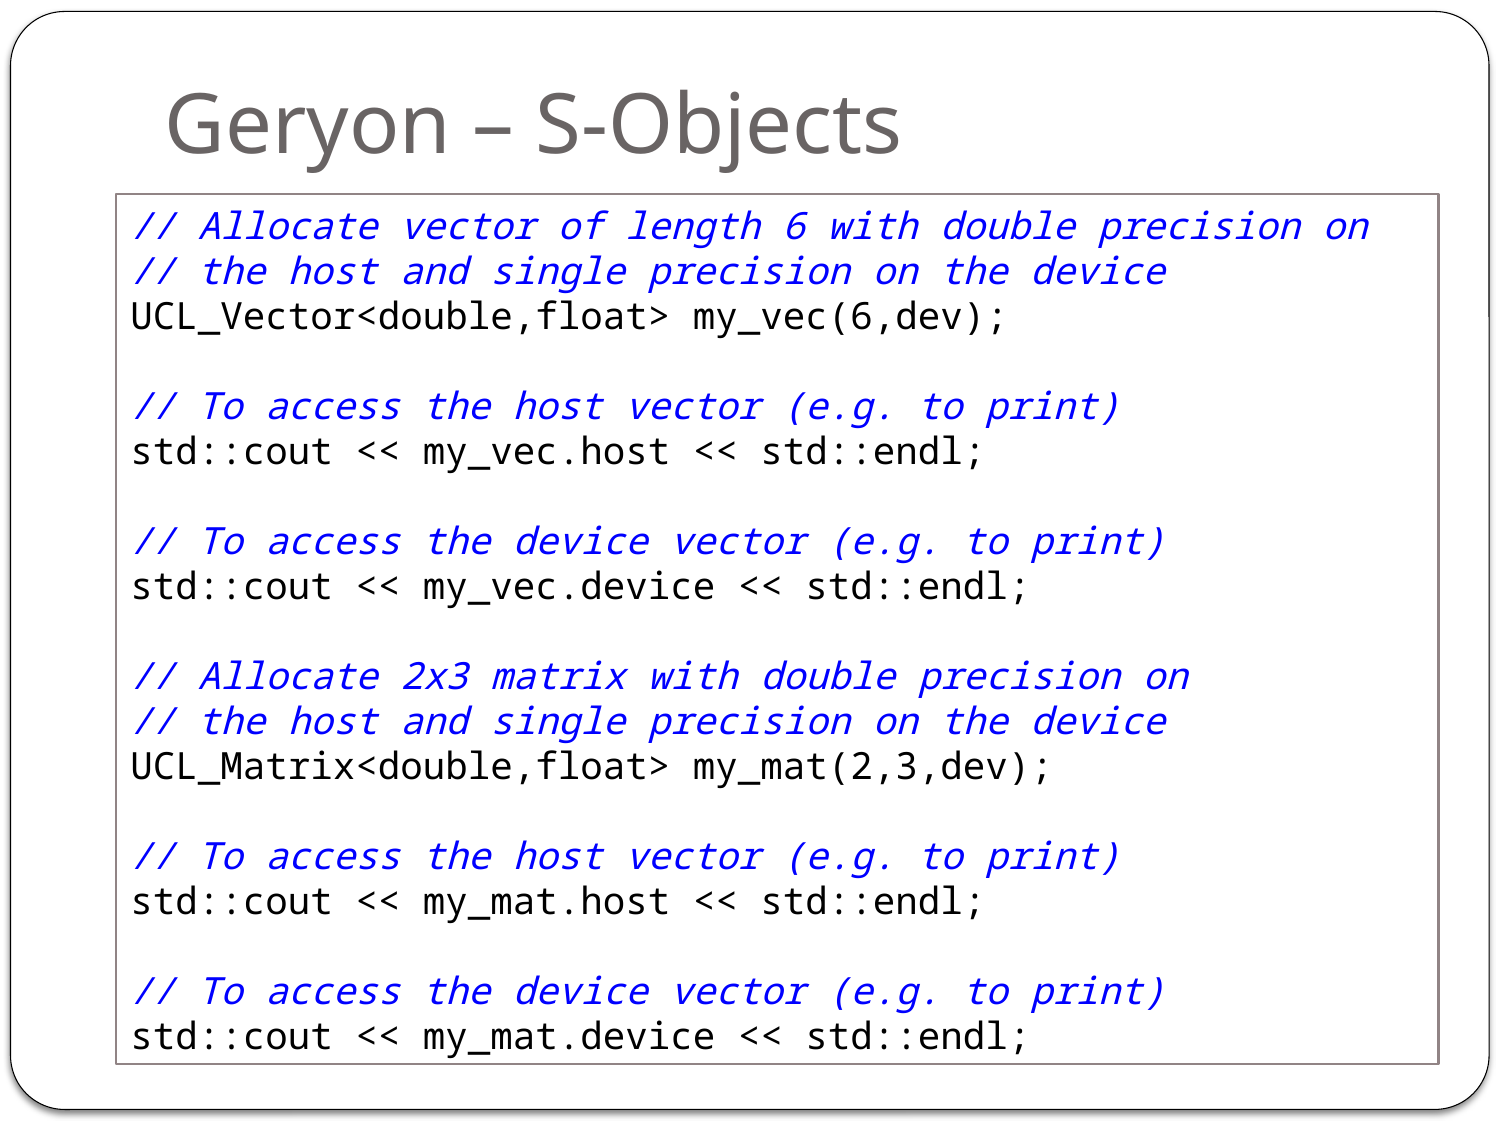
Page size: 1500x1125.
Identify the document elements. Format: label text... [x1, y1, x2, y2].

title Geryon – S-Objects [150, 34, 1425, 185]
text_box // Allocate vector of length 6 with double precision on // the host and single precision on the device UCL_Vector<double,float> my_vec(6,dev); // To access the host vector (e.g. to print) std::cout << my_vec.host << std::endl; // To access the device vector (e.g. to print) std::cout << my_vec.device << std::endl; // Allocate 2x3 matrix with double precision on // the host and single precision on the device UCL_Matrix<double,float> my_mat(2,3,dev); // To access the host vector (e.g. to print) std::cout << my_mat.host << std::endl; // To access the device vector (e.g. to print) std::cout << my_mat.device << std::endl; [115, 193, 1440, 1065]
